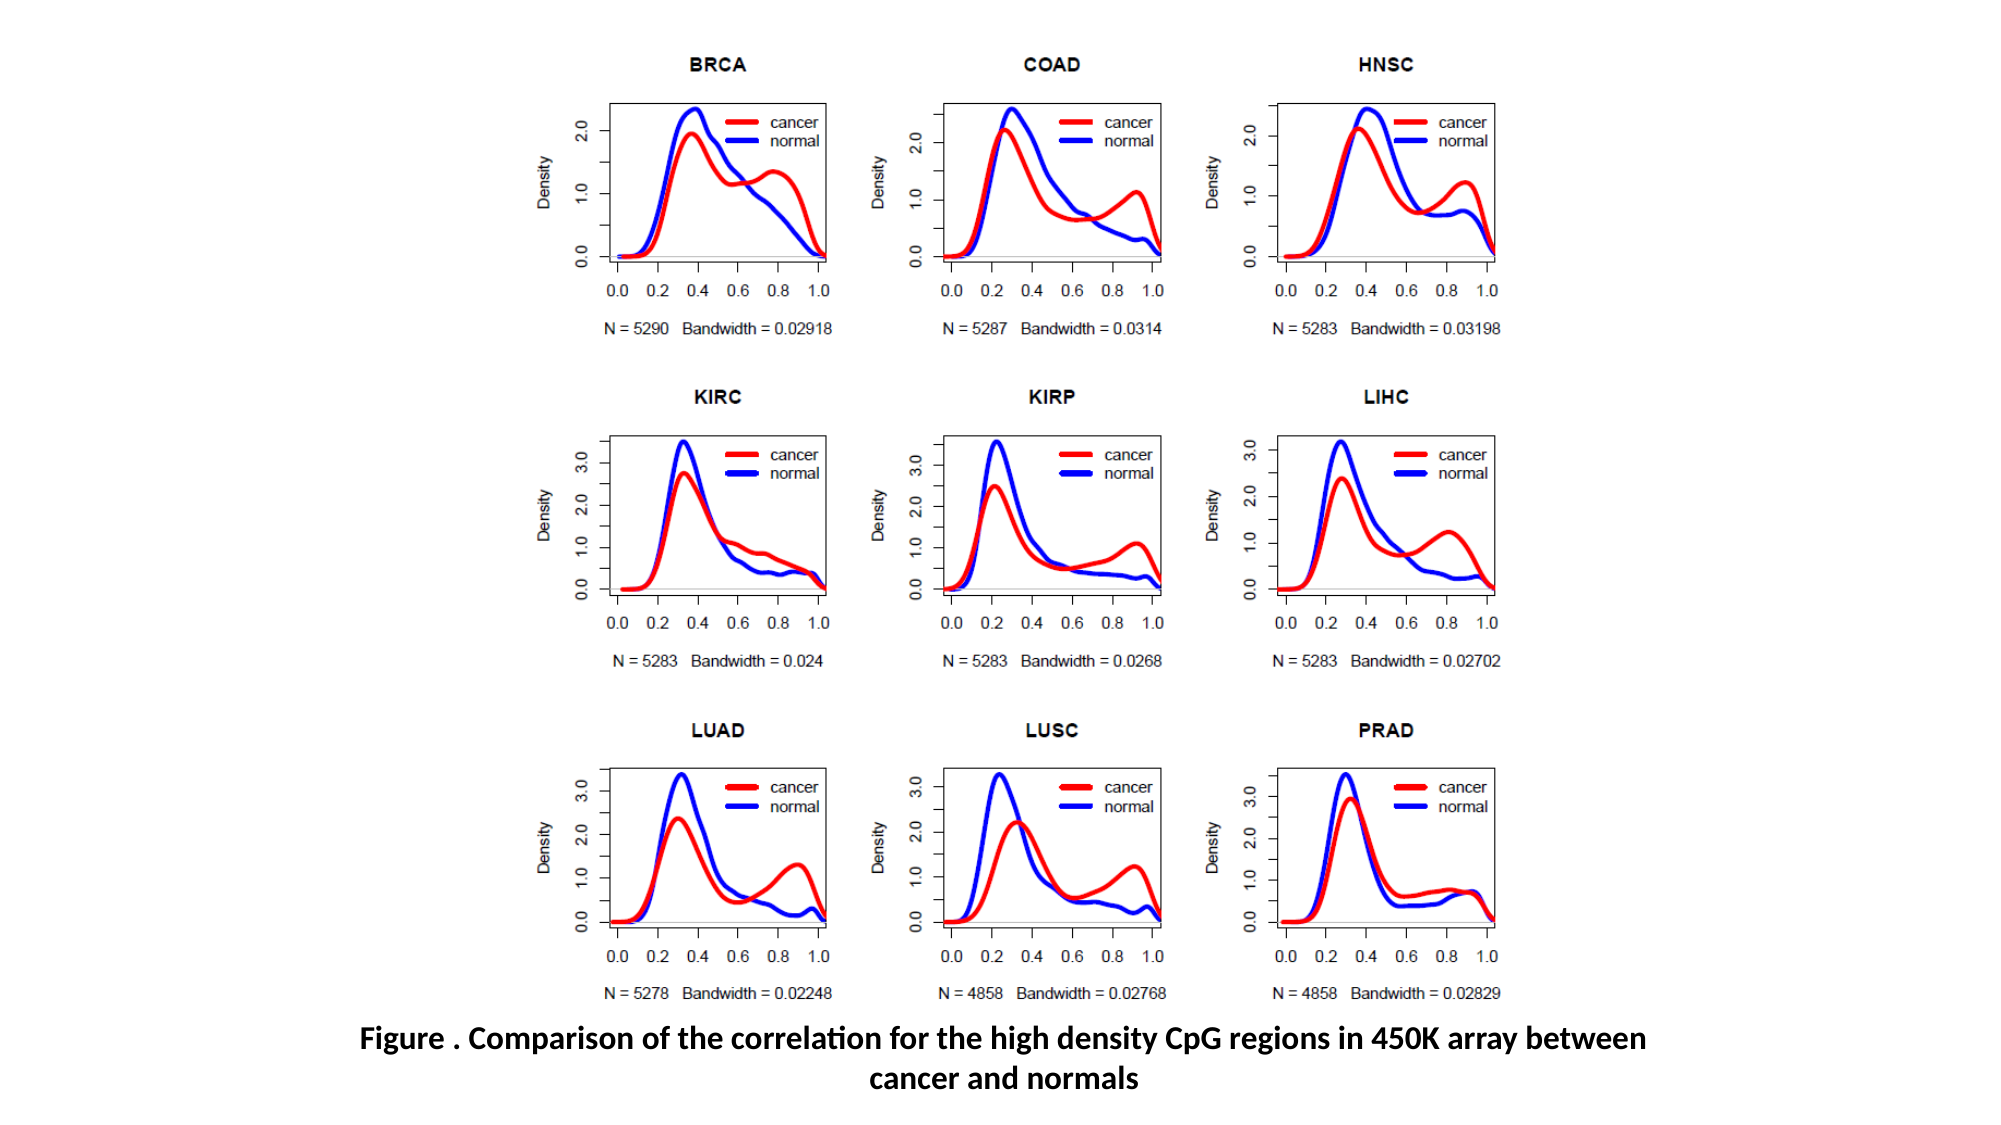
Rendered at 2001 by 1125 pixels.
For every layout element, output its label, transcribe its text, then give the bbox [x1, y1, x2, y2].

text_box Figure . Comparison of the correlation for the high density CpG regions in 450K array between cancer and normals [317, 1009, 1691, 1104]
picture [532, 40, 1514, 1010]
